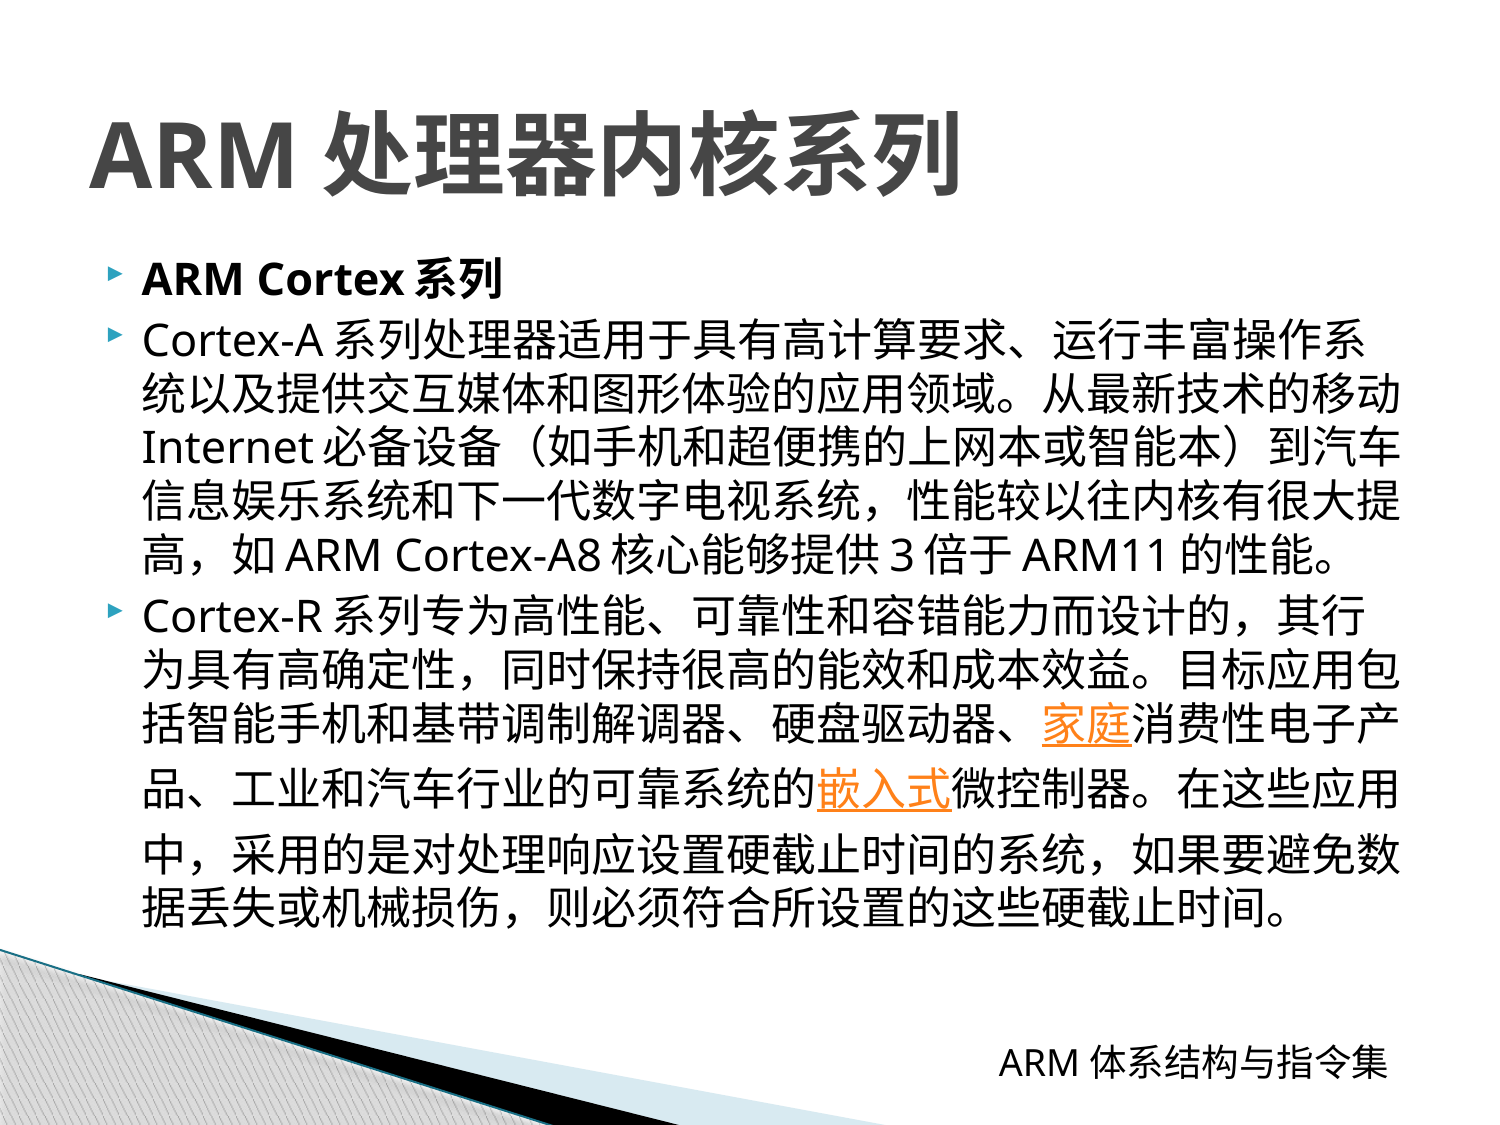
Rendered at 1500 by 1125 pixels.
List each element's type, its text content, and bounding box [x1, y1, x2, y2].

title ARM处理器内核系列 [75, 58, 1425, 247]
text_box ARM体系结构与指令集 [867, 1031, 1430, 1091]
list ARM Cortex系列 Cortex-A系列处理器适用于具有高计算要求、运行丰富操作系统以及提供交互媒体和图形体验的应用领域。从最新技术的移动 Internet必备设备（如手机和超便携的上网本或智能本）到汽车信息娱乐系统和下一代数字电视系统，性能较以往内核有很大提高，如ARM Cortex-A8核心能够提供3倍于ARM11的性能。 Cortex-R系列专为高性能、可靠性和容错能力而设计的，其行为具有高确定性，同时保持很高的能效和成本效益。目标应用包括智能手机和基带调制解调器、硬盘驱动器、家庭消费性电子产品、工业和汽车行业的可靠系统的嵌入式微控制器。在这些应用中，采用的是对处理响应设置硬截止时间的系统，如果要避免数据丢失或机械损伤，则必须符合所设置的这些硬截止时间。 [75, 247, 1425, 986]
